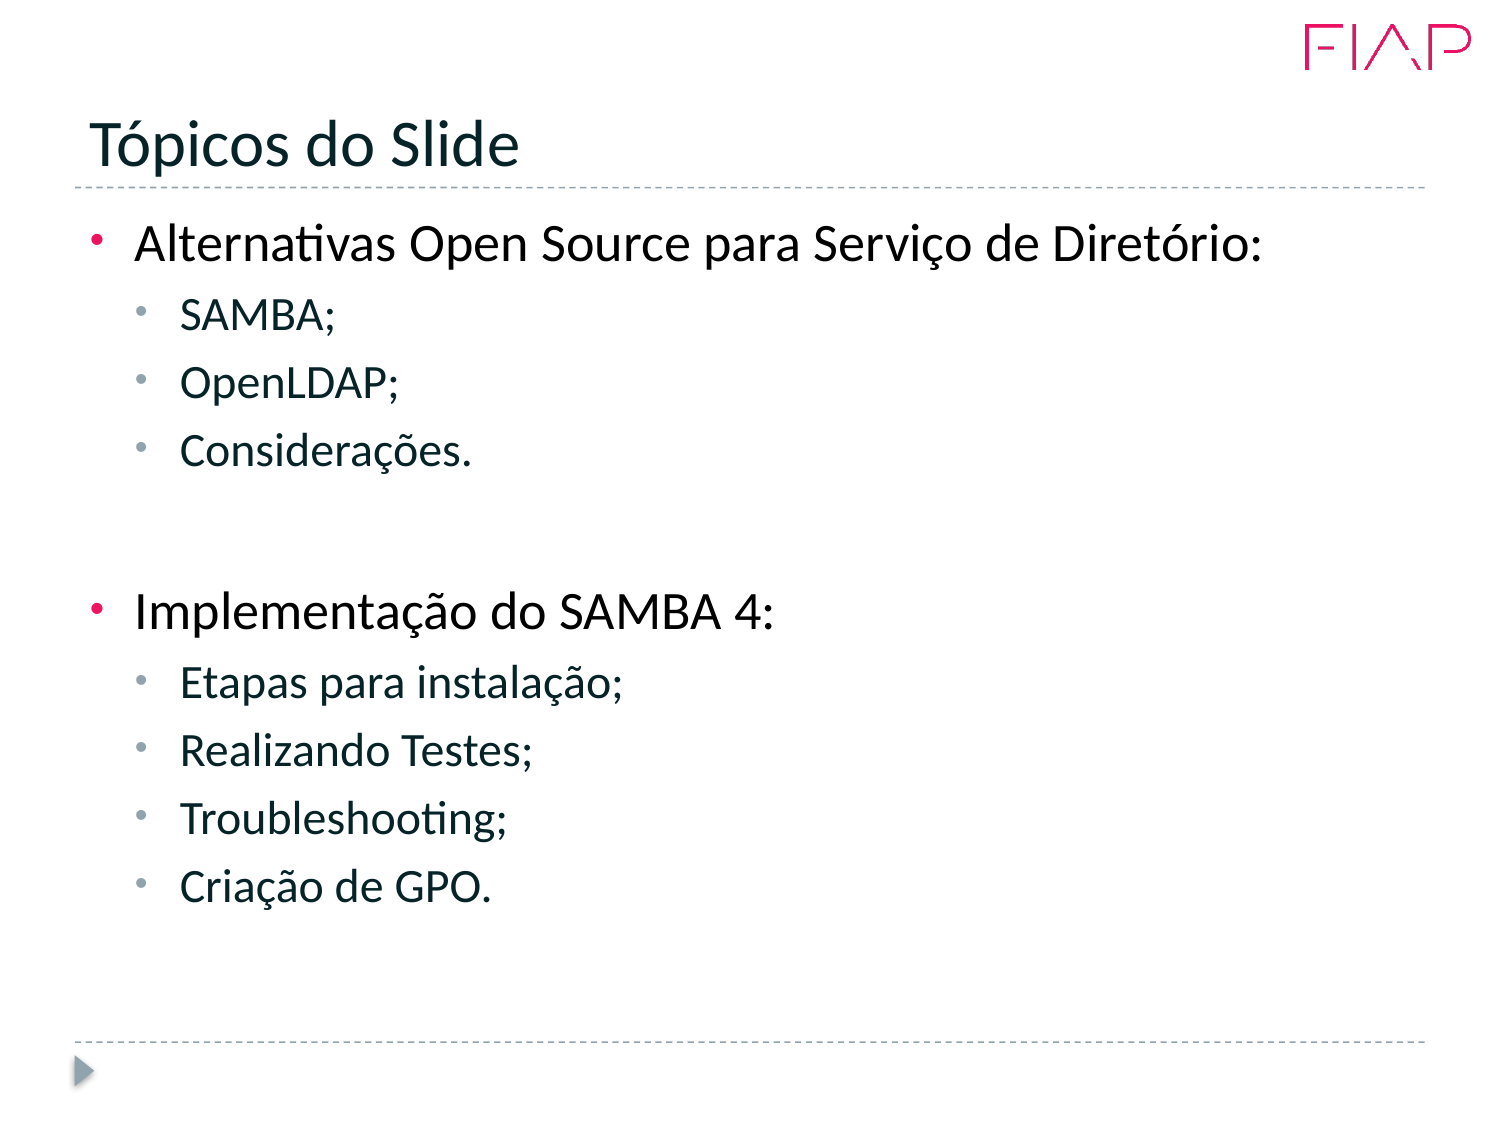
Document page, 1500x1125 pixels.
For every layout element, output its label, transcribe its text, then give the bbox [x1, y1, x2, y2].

list Alternativas Open Source para Serviço de Diretório: SAMBA; OpenLDAP; Considerações. Implementação do SAMBA 4: Etapas para instalação; Realizando Testes; Troubleshooting; Criação de GPO. [75, 200, 1425, 1010]
title Tópicos do Slide [75, 24, 1425, 188]
picture [1425, 24, 1471, 70]
